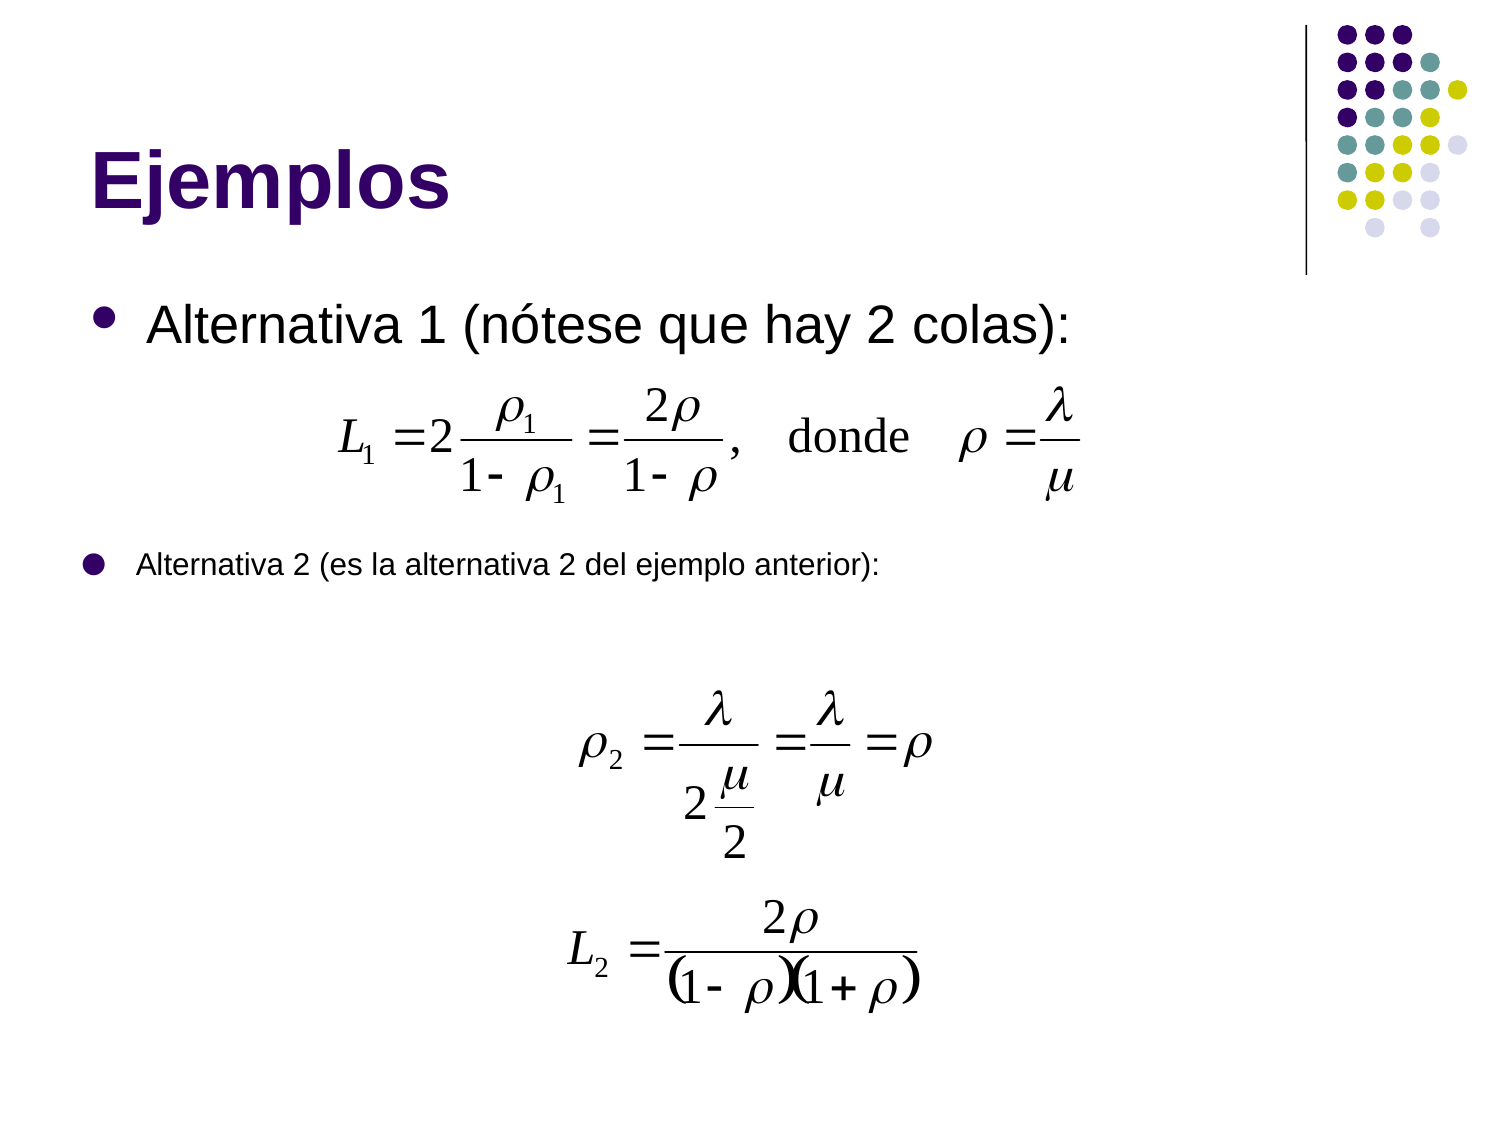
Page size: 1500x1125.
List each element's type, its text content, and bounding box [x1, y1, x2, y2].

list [569, 678, 945, 870]
text_box Alternativa 2 (es la alternativa 2 del ejemplo anterior): [64, 530, 1284, 622]
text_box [558, 885, 926, 1024]
list Alternativa 1 (nótese que hay 2 colas): [74, 281, 1247, 386]
title Ejemplos [74, 19, 1313, 233]
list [328, 373, 1090, 515]
